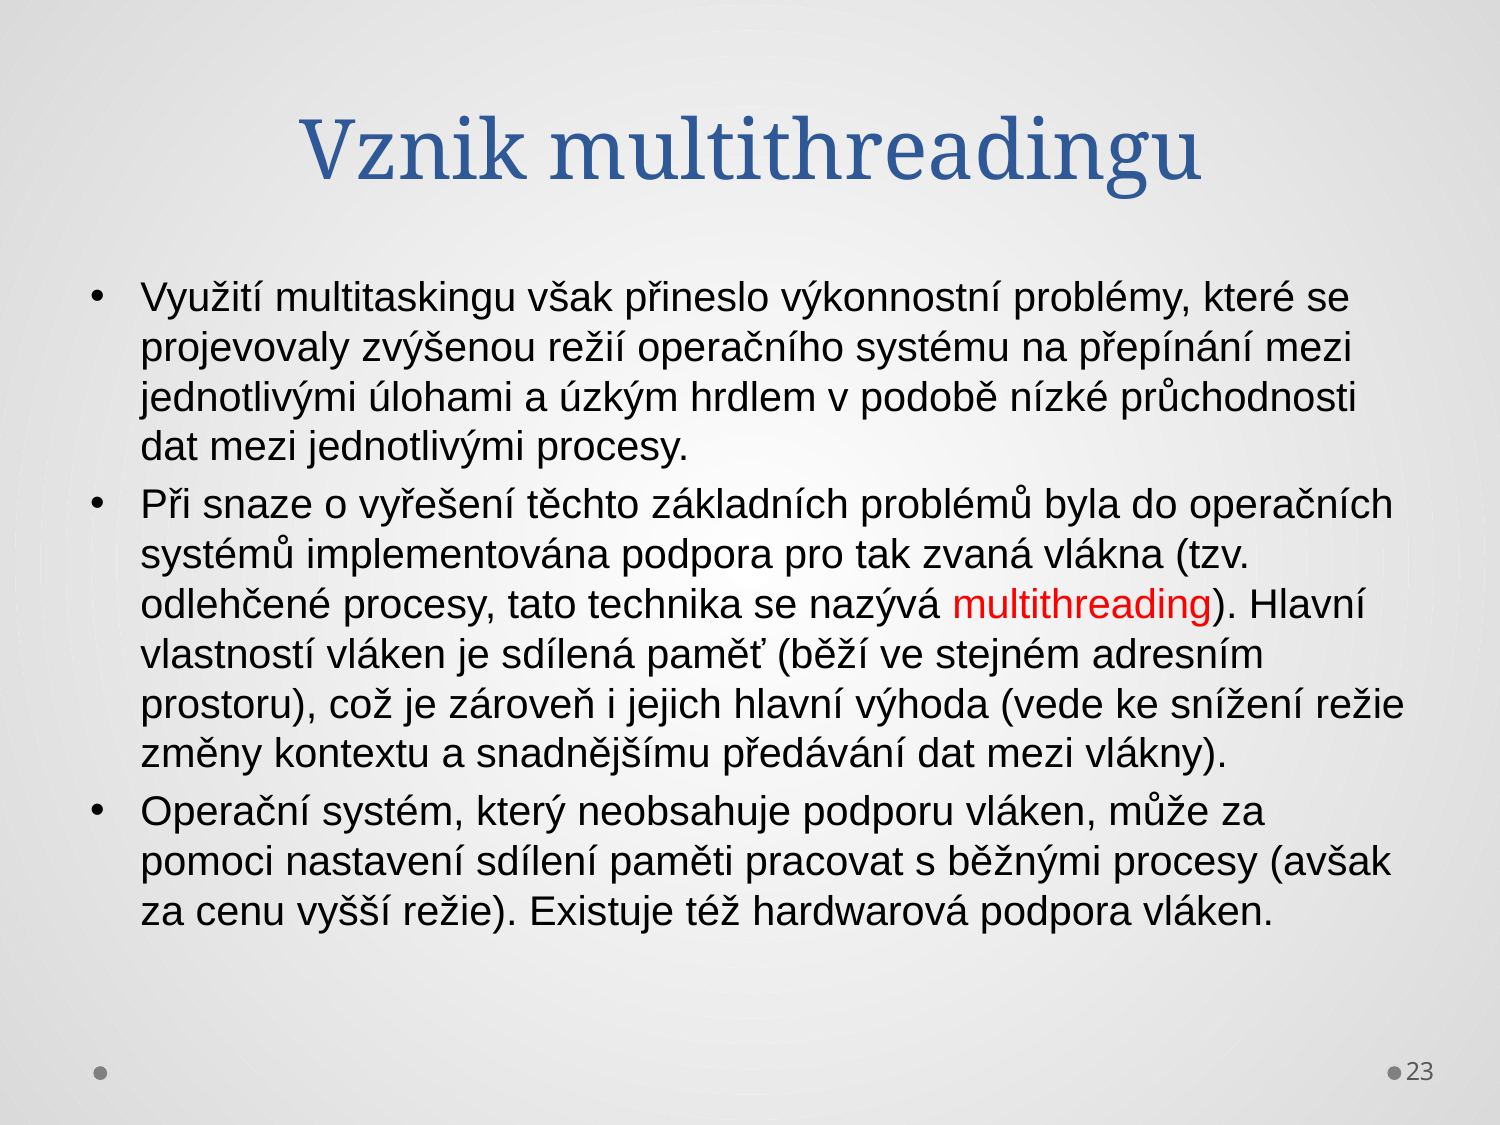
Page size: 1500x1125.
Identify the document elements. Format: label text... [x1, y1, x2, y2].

title Vznik multithreadingu [76, 78, 1427, 204]
list Využití multitaskingu však přineslo výkonnostní problémy, které se projevovaly zvýšenou režií operačního systému na přepínání mezi jednotlivými úlohami a úzkým hrdlem v podobě nízké průchodnosti dat mezi jednotlivými procesy. Při snaze o vyřešení těchto základních problémů byla do operačních systémů implementována podpora pro tak zvaná vlákna (tzv. odlehčené procesy, tato technika se nazývá multithreading). Hlavní vlastností vláken je sdílená paměť (běží ve stejném adresním prostoru), což je zároveň i jejich hlavní výhoda (vede ke snížení režie změny kontextu a snadnějšímu předávání dat mezi vlákny). Operační systém, který neobsahuje podporu vláken, může za pomoci nastavení sdílení paměti pracovat s běžnými procesy (avšak za cenu vyšší režie). Existuje též hardwarová podpora vláken. [75, 262, 1425, 1005]
slide_number 23 [1401, 1042, 1494, 1103]
